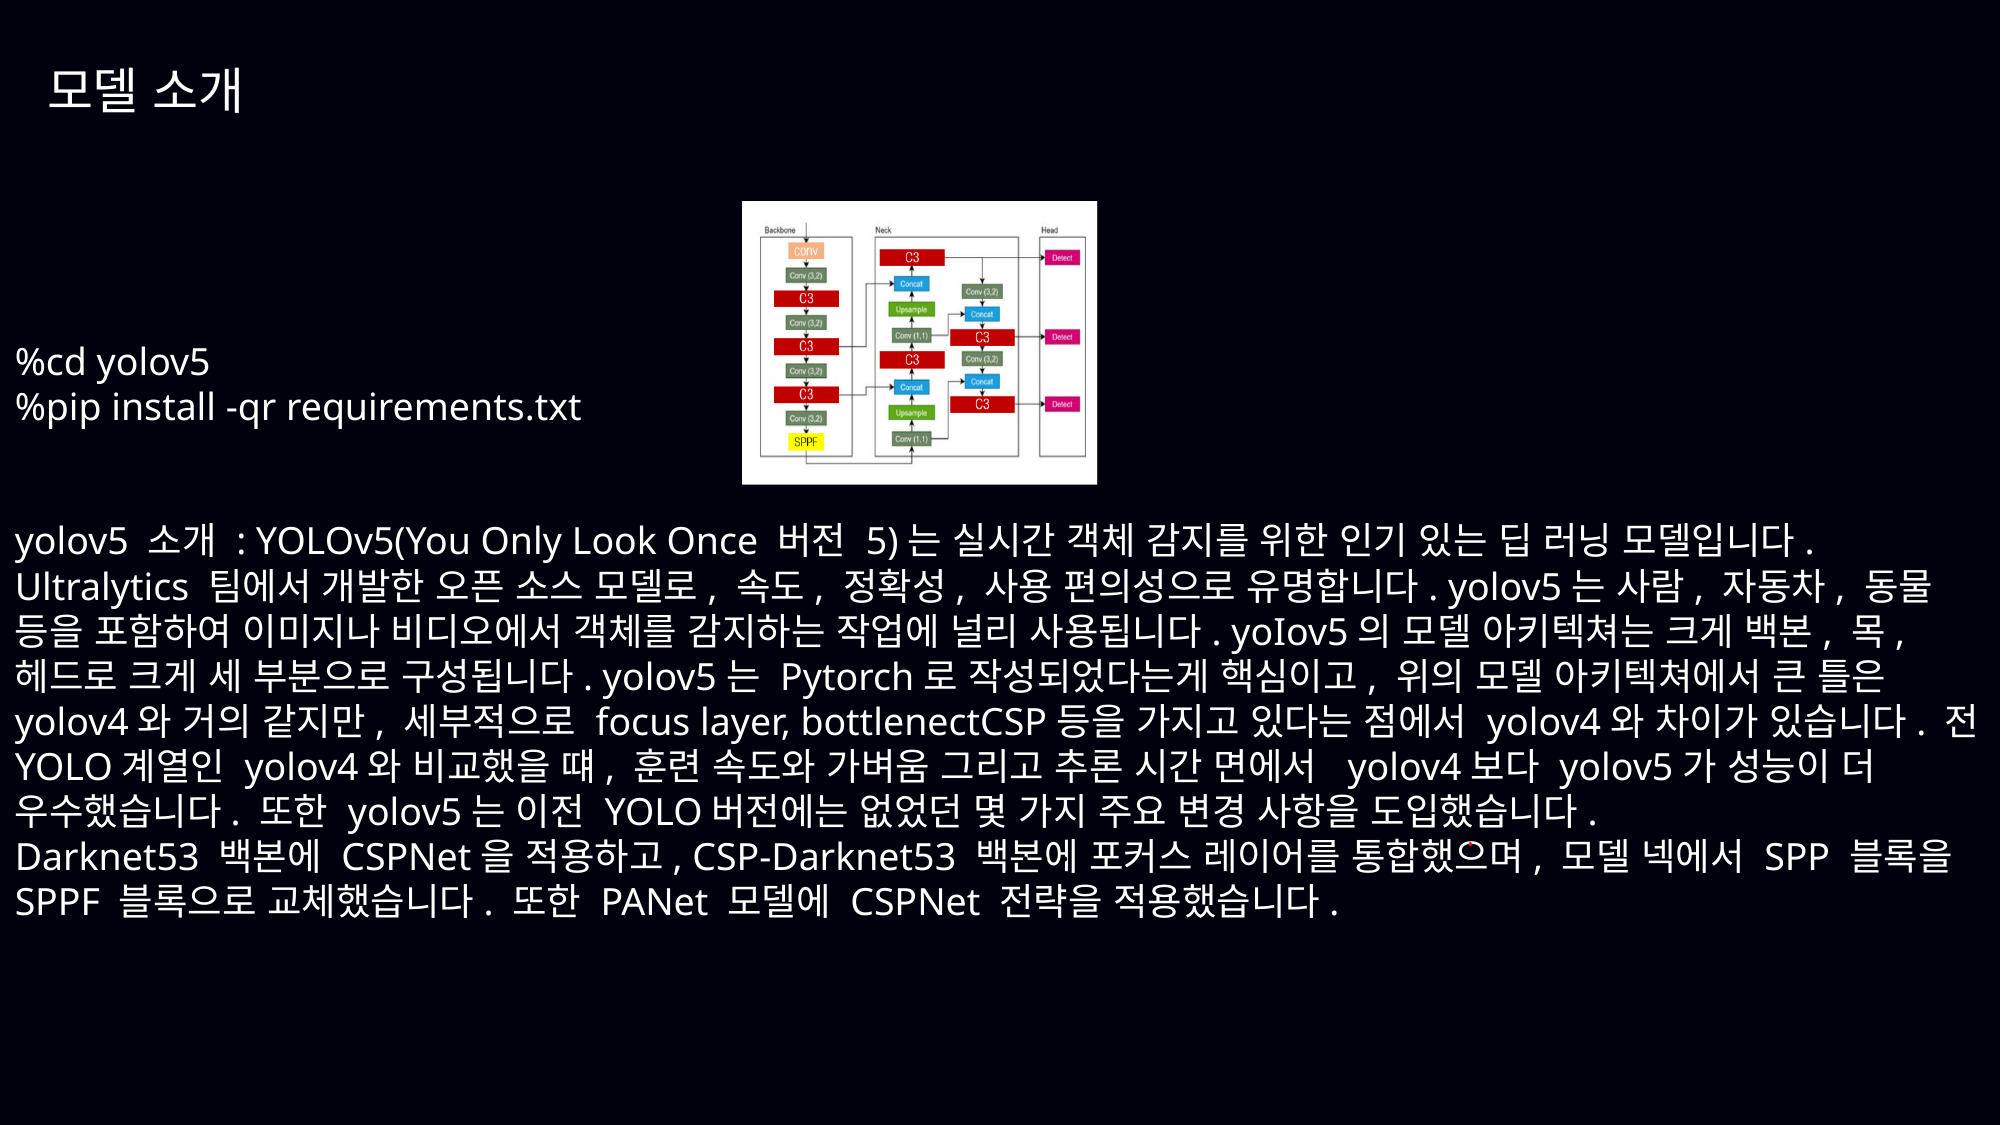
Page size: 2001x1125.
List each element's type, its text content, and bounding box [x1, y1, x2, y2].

text_box 모델 소개 [32, 51, 1703, 127]
picture [742, 201, 1472, 847]
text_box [1005, 847, 1091, 878]
text_box %cd yolov5 %pip install -qr requirements.txt yolov5 소개 : YOLOv5(You Only Look Once 버전 5)는 실시간 객체 감지를 위한 인기 있는 딥 러닝 모델입니다. Ultralytics 팀에서 개발한 오픈 소스 모델로, 속도, 정확성, 사용 편의성으로 유명합니다. yolov5는 사람, 자동차, 동물 등을 포함하여 이미지나 비디오에서 객체를 감지하는 작업에 널리 사용됩니다. yoIov5의 모델 아키텍쳐는 크게 백본, 목, 헤드로 크게 세 부분으로 구성됩니다. yolov5는 Pytorch로 작성되었다는게 핵심이고, 위의 모델 아키텍쳐에서 큰 틀은 yolov4와 거의 같지만, 세부적으로 focus layer, bottlenectCSP등을 가지고 있다는 점에서 yolov4와 차이가 있습니다. 전 YOLO계열인 yolov4와 비교했을 떄, 훈련 속도와 가벼움 그리고 추론 시간 면에서 yolov4보다 yolov5가 성능이 더 우수했습니다. 또한 yolov5는 이전 YOLO버전에는 없었던 몇 가지 주요 변경 사항을 도입했습니다. Darknet53 백본에 CSPNet을 적용하고, CSP-Darknet53 백본에 포커스 레이어를 통합했으며, 모델 넥에서 SPP 블록을 SPPF 블록으로 교체했습니다. 또한 PANet 모델에 CSPNet 전략을 적용했습니다. [0, 0, 2000, 1125]
